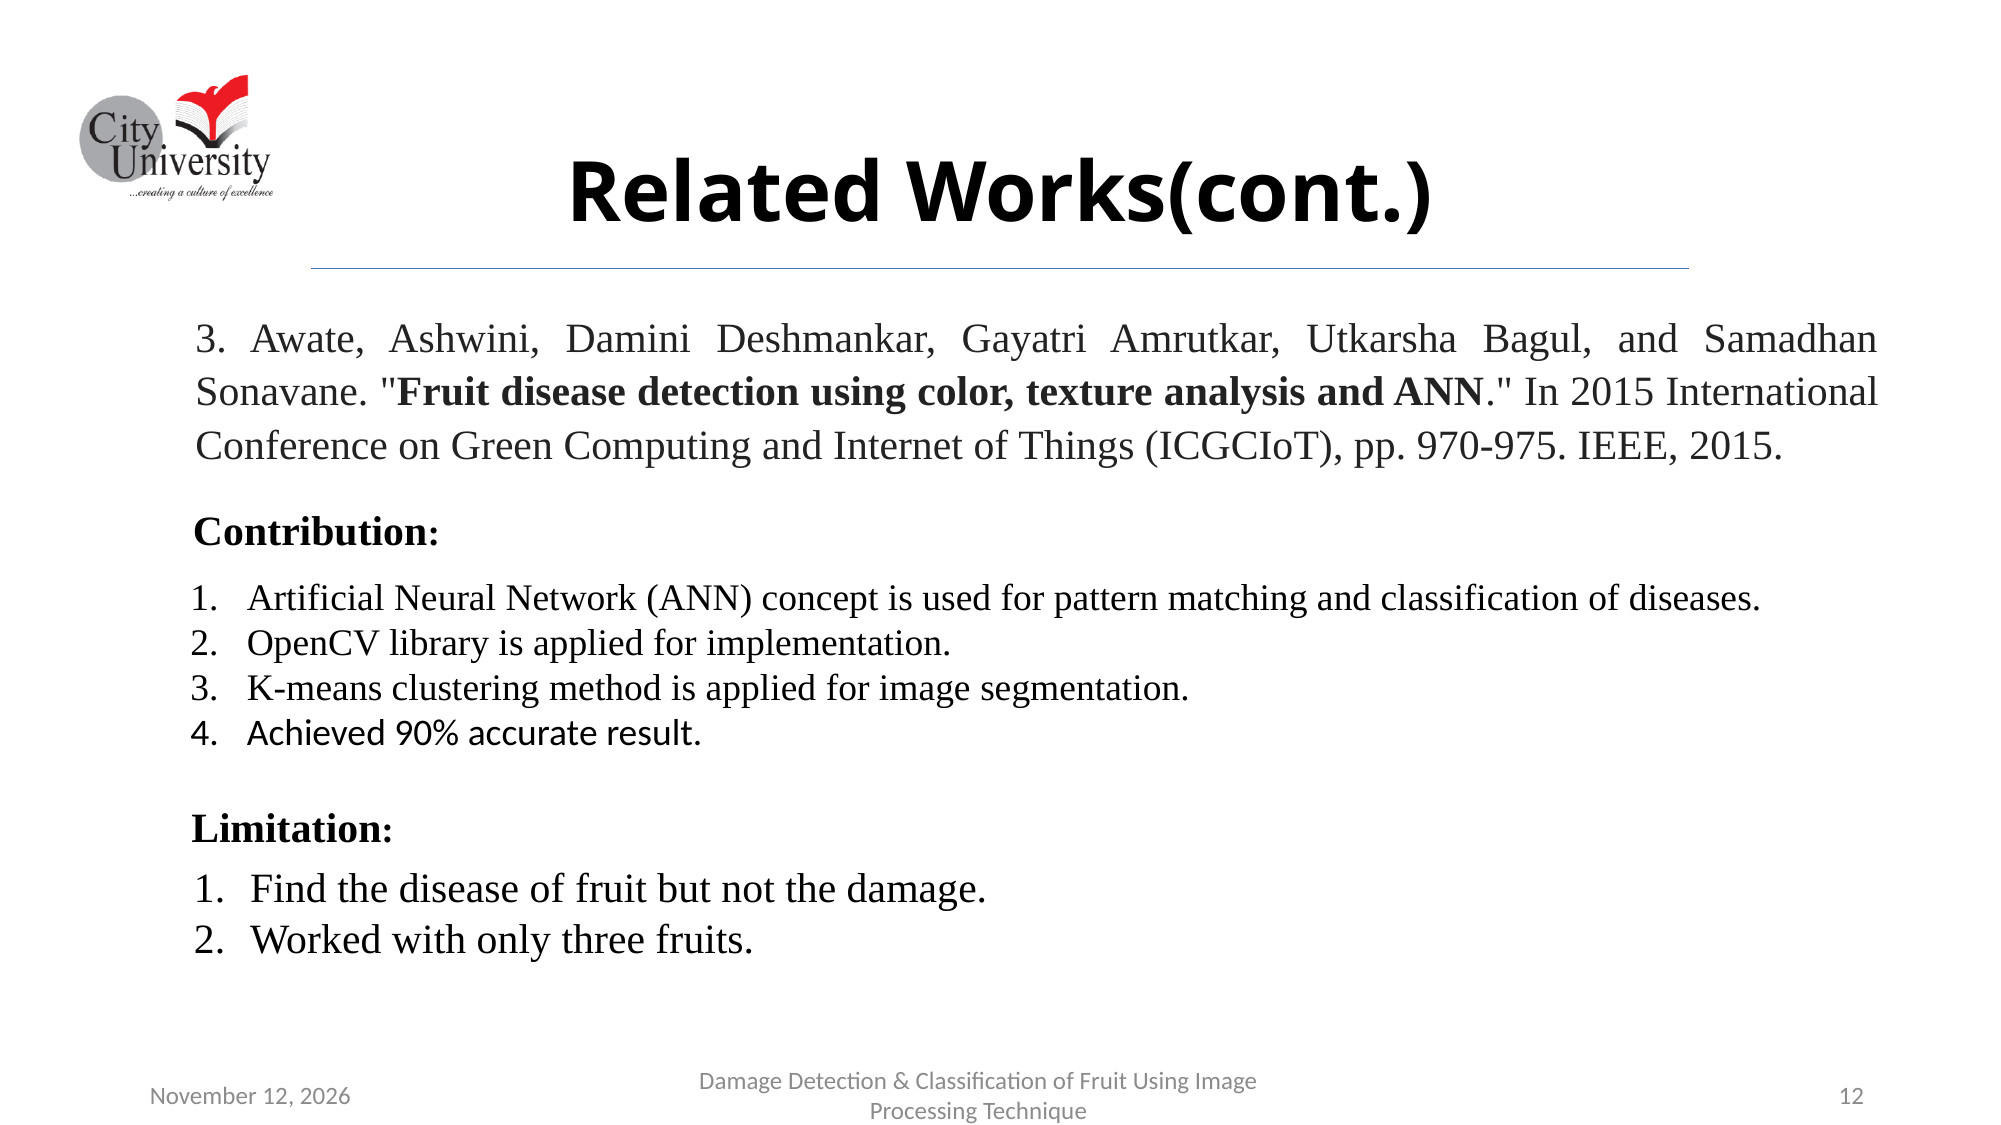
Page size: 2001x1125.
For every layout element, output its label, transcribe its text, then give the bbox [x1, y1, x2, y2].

text_box Related Works(cont.) [551, 130, 1449, 247]
footer Damage Detection & Classification of Fruit Using Image Processing Technique [641, 1065, 1317, 1125]
text_box Artificial Neural Network (ANN) concept is used for pattern matching and classification of diseases. OpenCV library is applied for implementation. K-means clustering method is applied for image segmentation. Achieved 90% accurate result. [175, 565, 1924, 761]
picture [79, 69, 273, 201]
text_box Find the disease of fruit but not the damage. Worked with only three fruits. [179, 853, 1003, 969]
text_box Contribution: [178, 496, 456, 562]
slide_number 12 [1429, 1065, 1880, 1125]
text_box 3. Awate, Ashwini, Damini Deshmankar, Gayatri Amrutkar, Utkarsha Bagul, and Samadhan Sonavane. "Fruit disease detection using color, texture analysis and ANN." In 2015 International Conference on Green Computing and Internet of Things (ICGCIoT), pp. 970-975. IEEE, 2015. [180, 299, 1894, 475]
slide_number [134, 1065, 585, 1125]
text_box Limitation: [176, 793, 410, 859]
